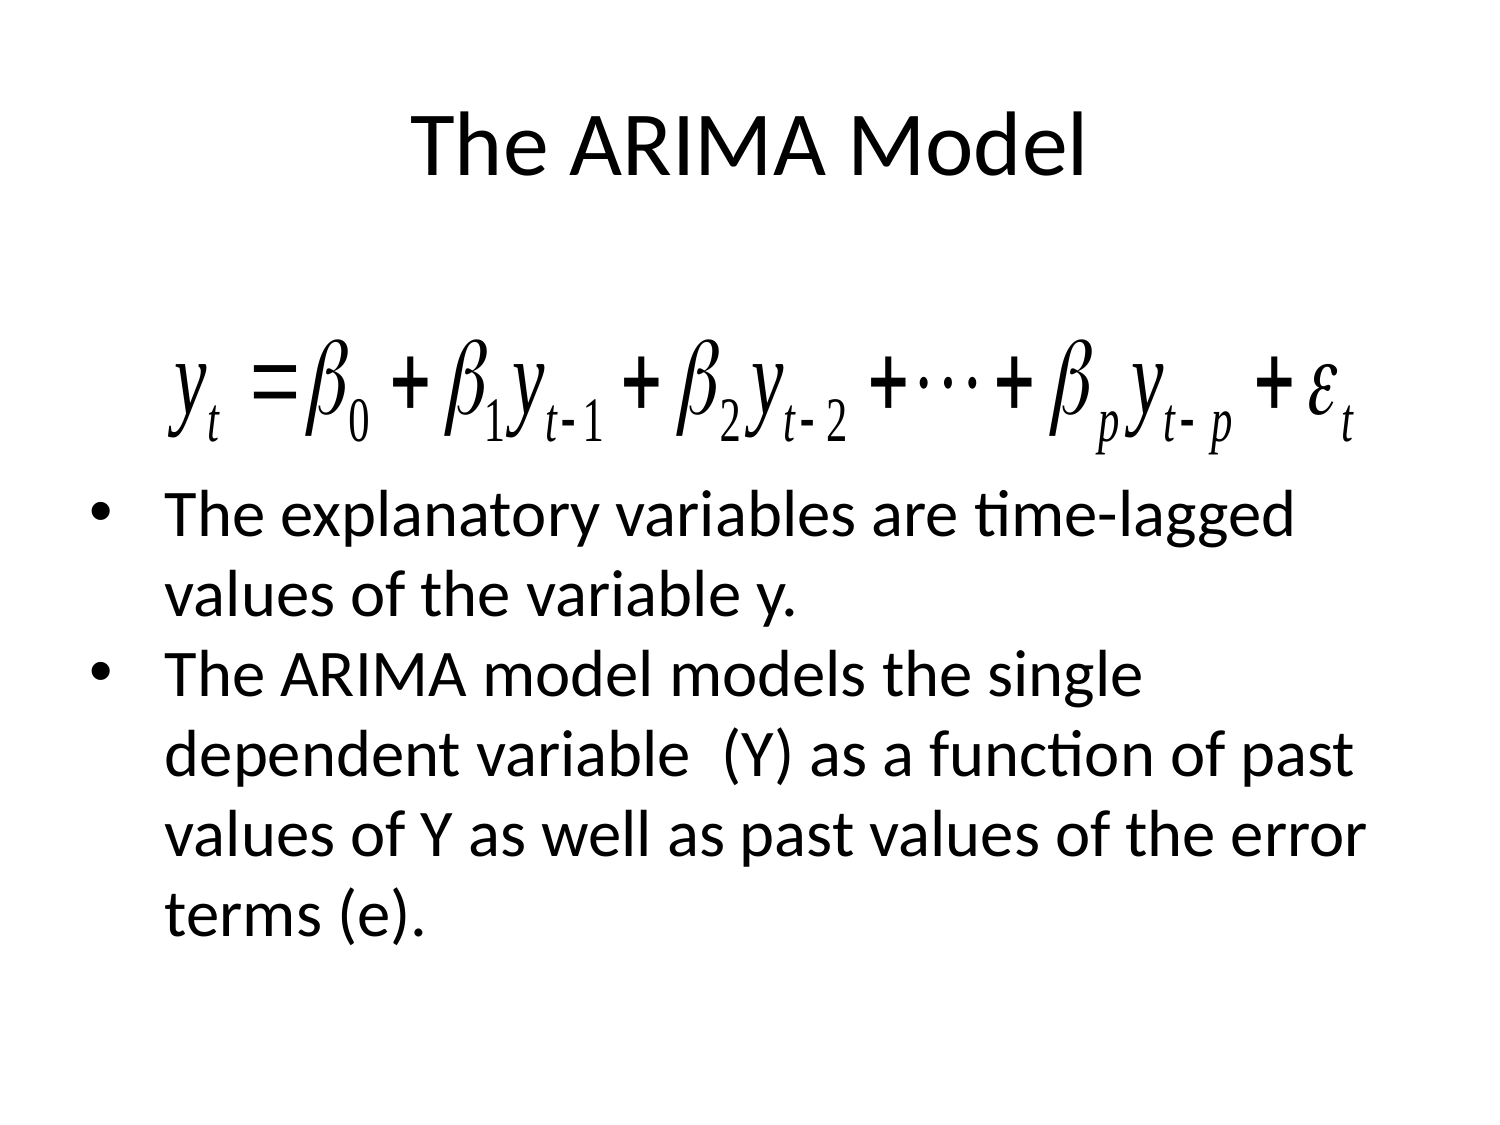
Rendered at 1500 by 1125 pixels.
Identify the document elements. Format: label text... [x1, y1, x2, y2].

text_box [156, 305, 1367, 479]
title The ARIMA Model [75, 45, 1425, 233]
text_box The explanatory variables are time-lagged values of the variable y. The ARIMA model models the single dependent variable (Y) as a function of past values of Y as well as past values of the error terms (e). [74, 462, 1425, 1003]
